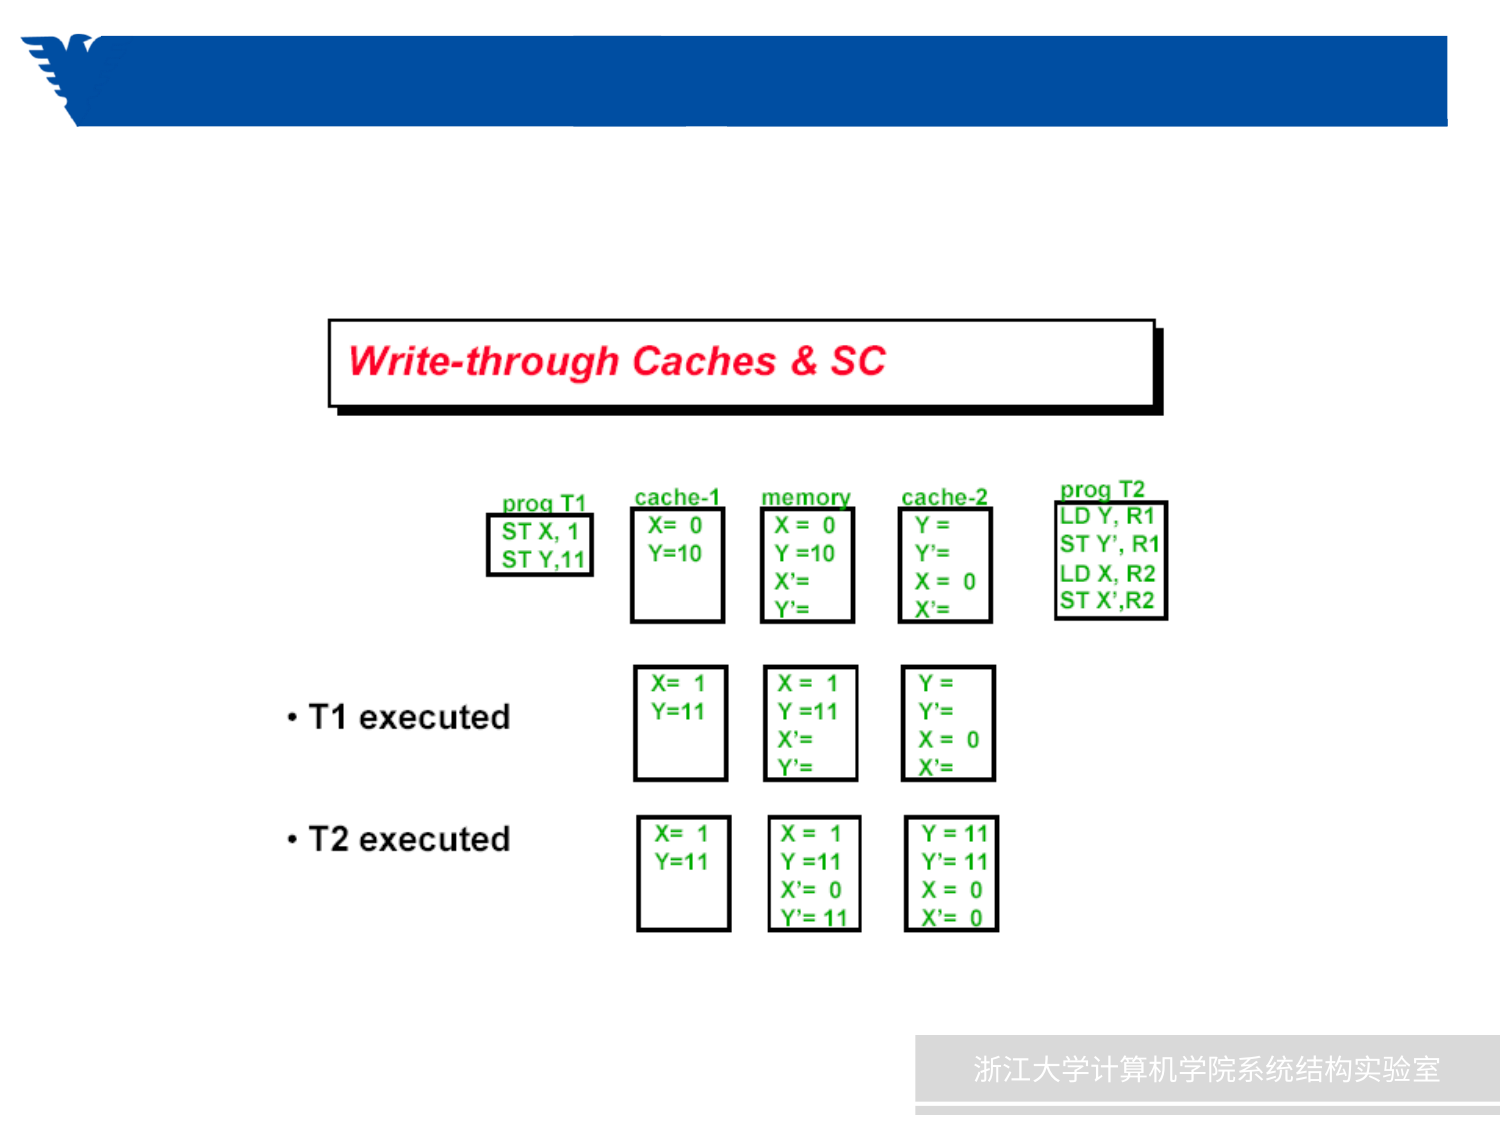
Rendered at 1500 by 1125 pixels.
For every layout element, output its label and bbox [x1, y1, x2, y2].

list [253, 297, 1247, 953]
picture [5, 19, 148, 127]
